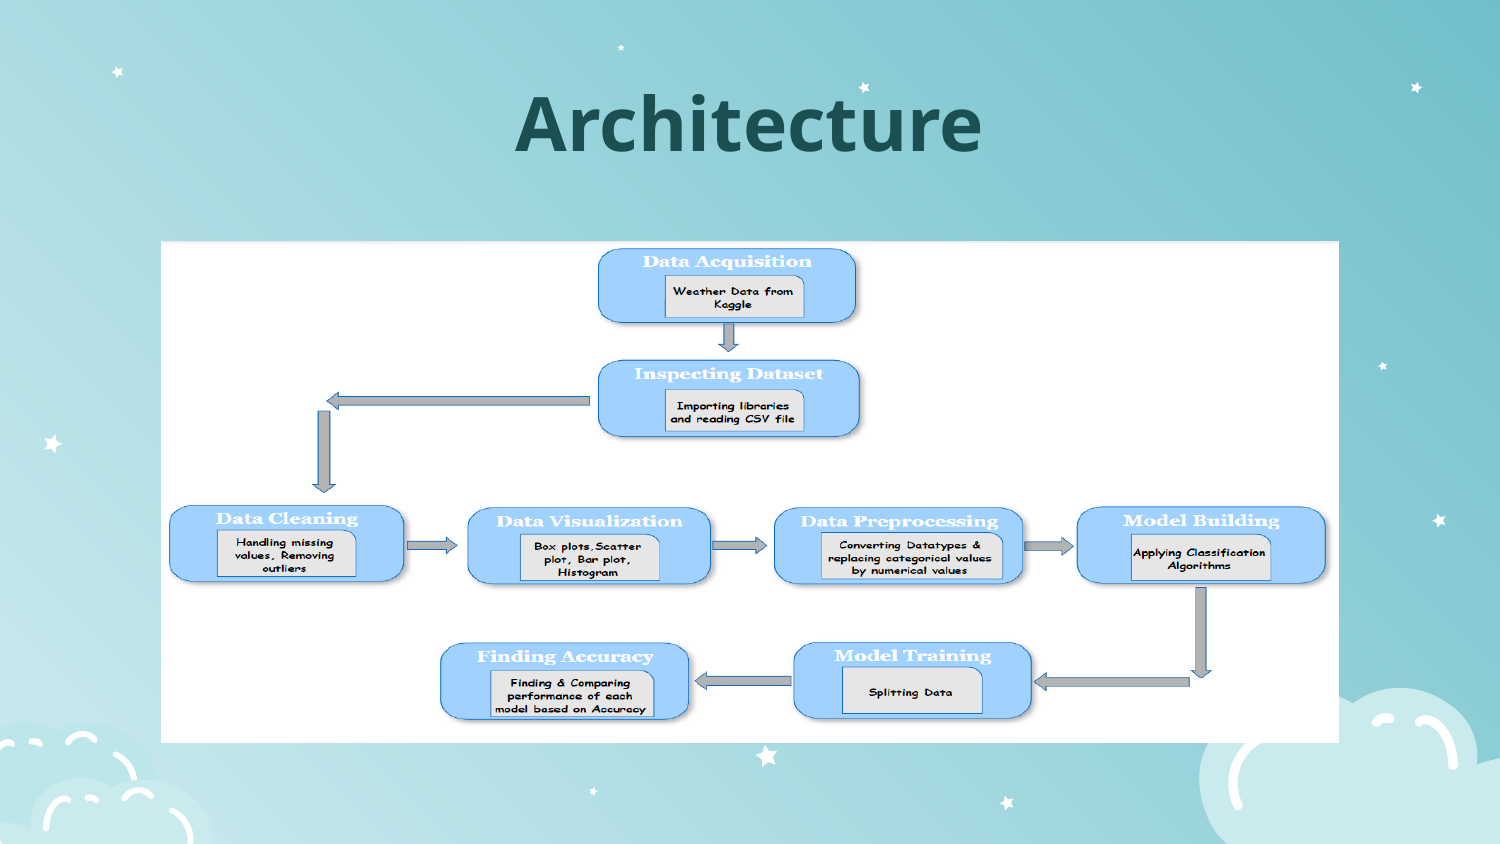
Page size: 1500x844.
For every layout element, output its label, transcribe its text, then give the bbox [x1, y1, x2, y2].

title Architecture [0, 61, 1500, 203]
picture [160, 241, 1340, 743]
